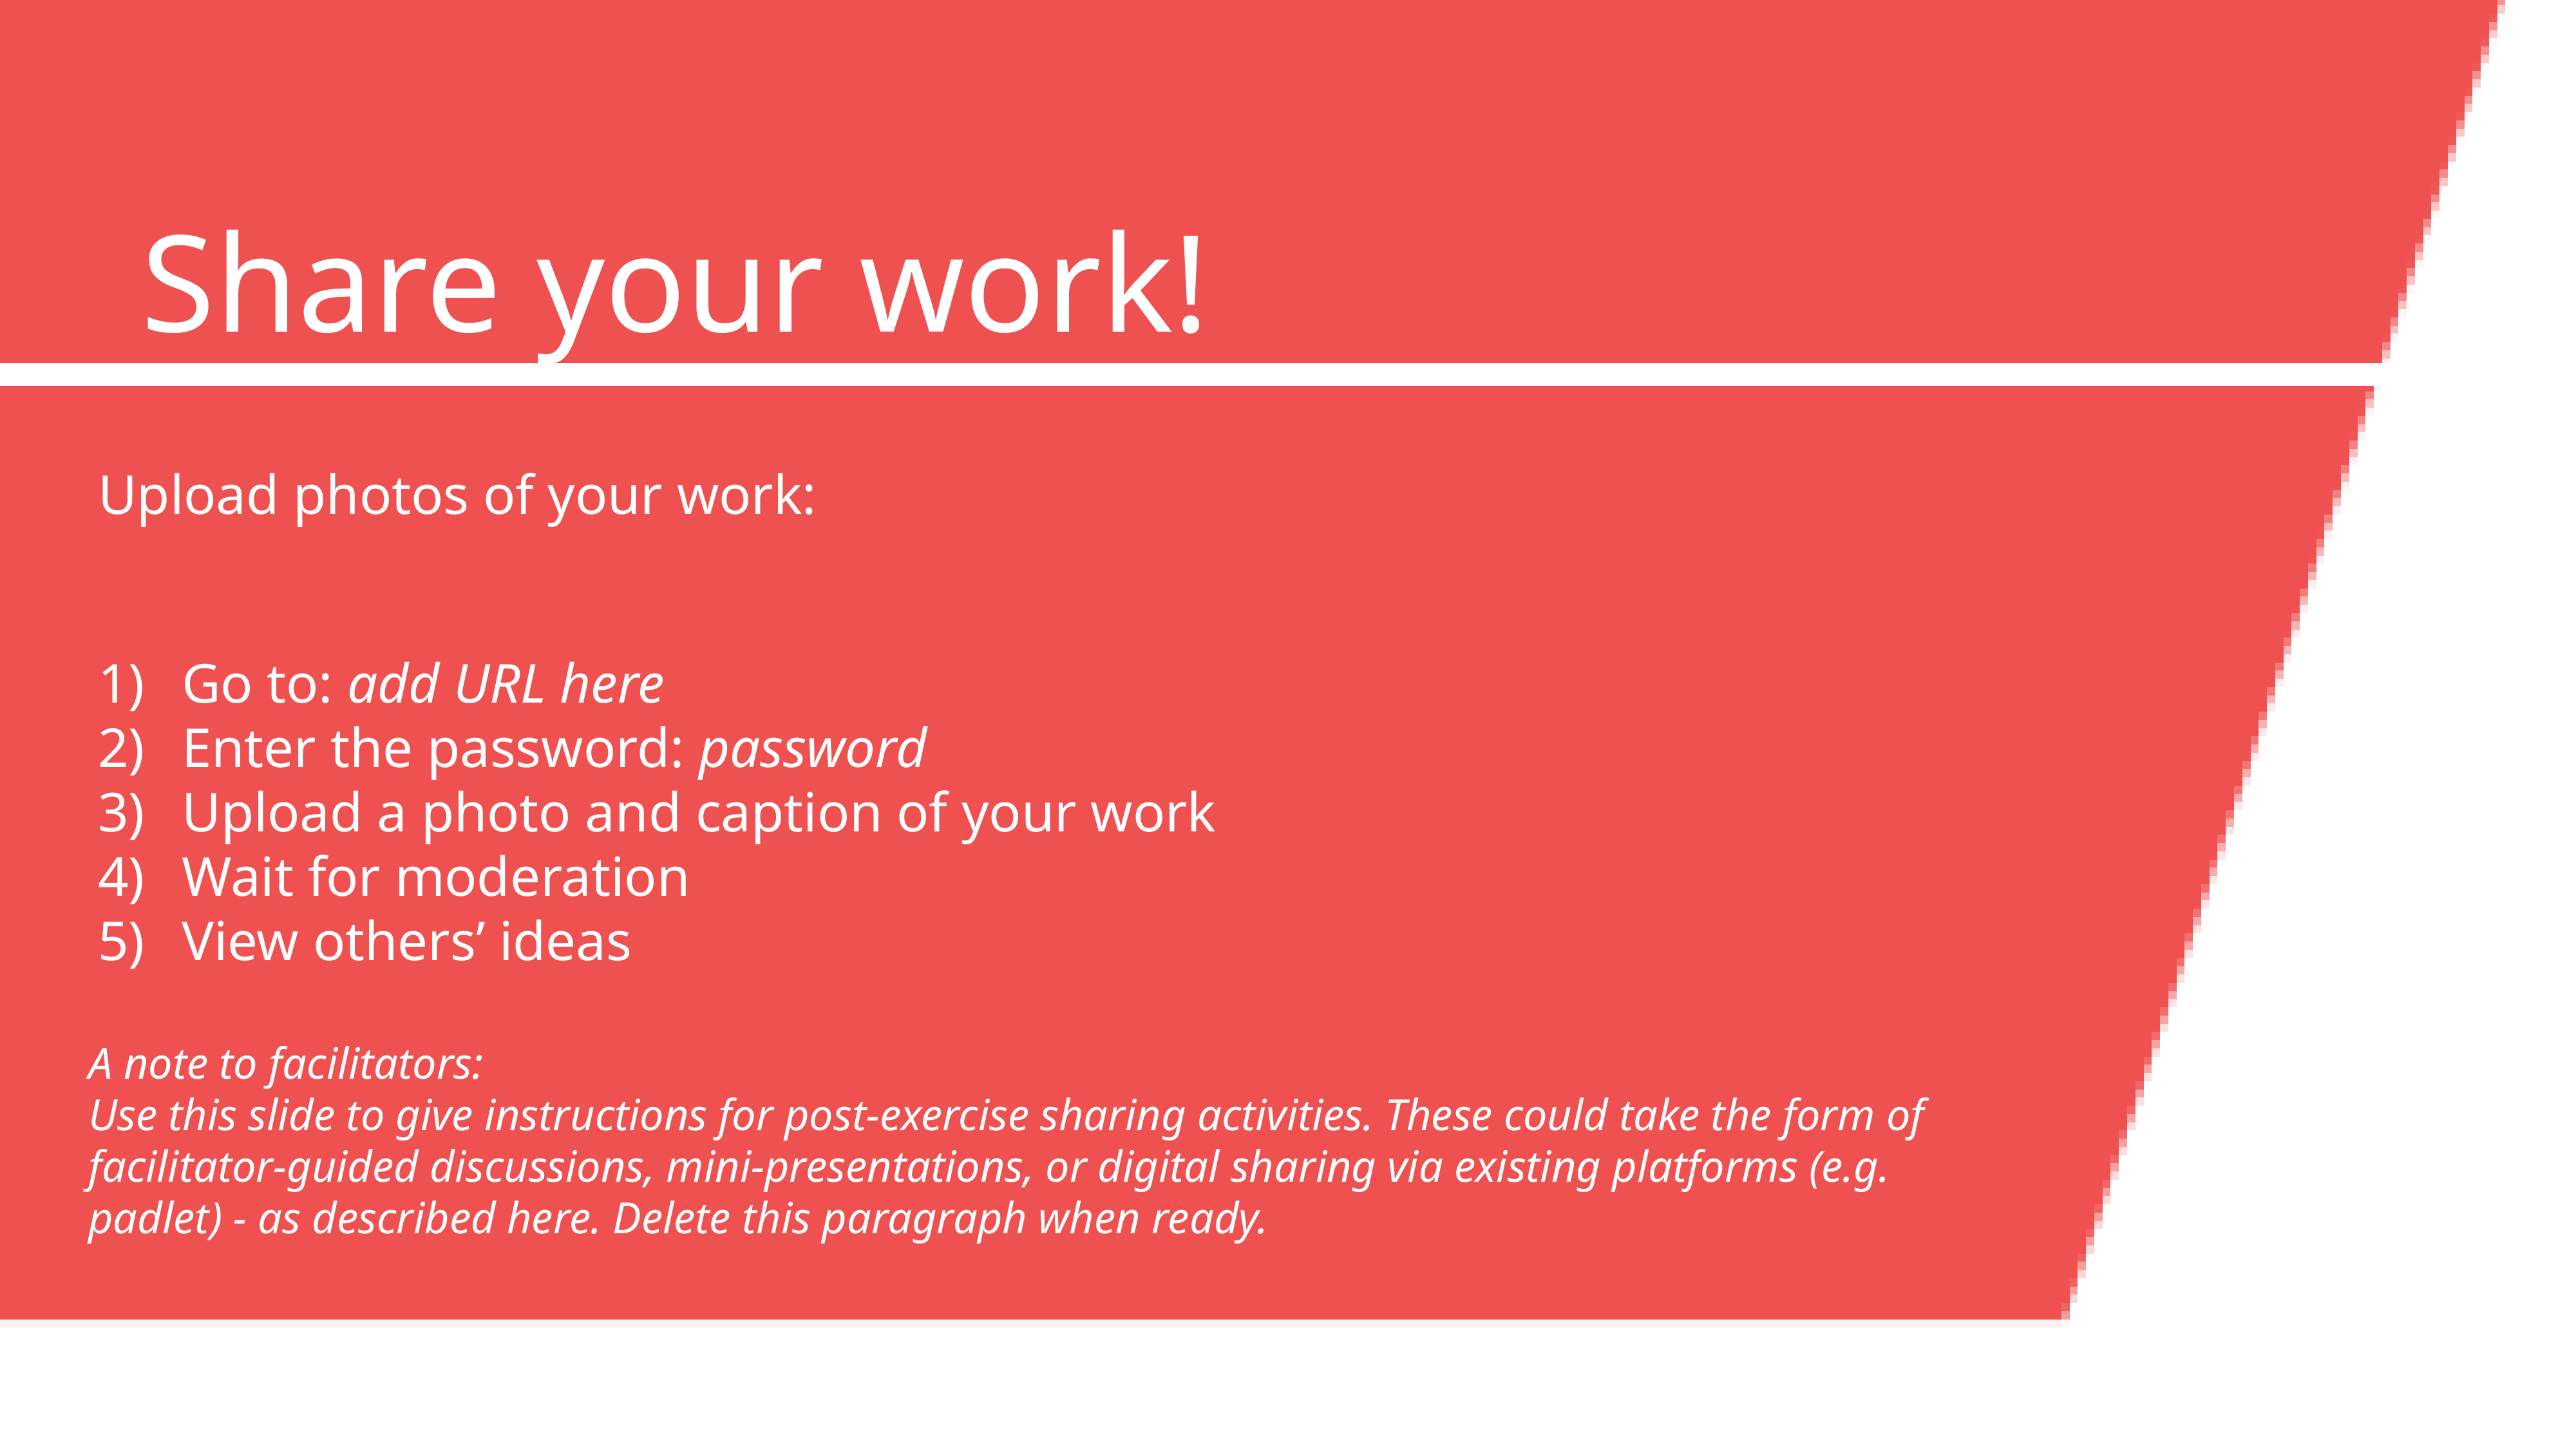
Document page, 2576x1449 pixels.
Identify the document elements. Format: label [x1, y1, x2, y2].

text_box [0, 0, 2576, 1328]
